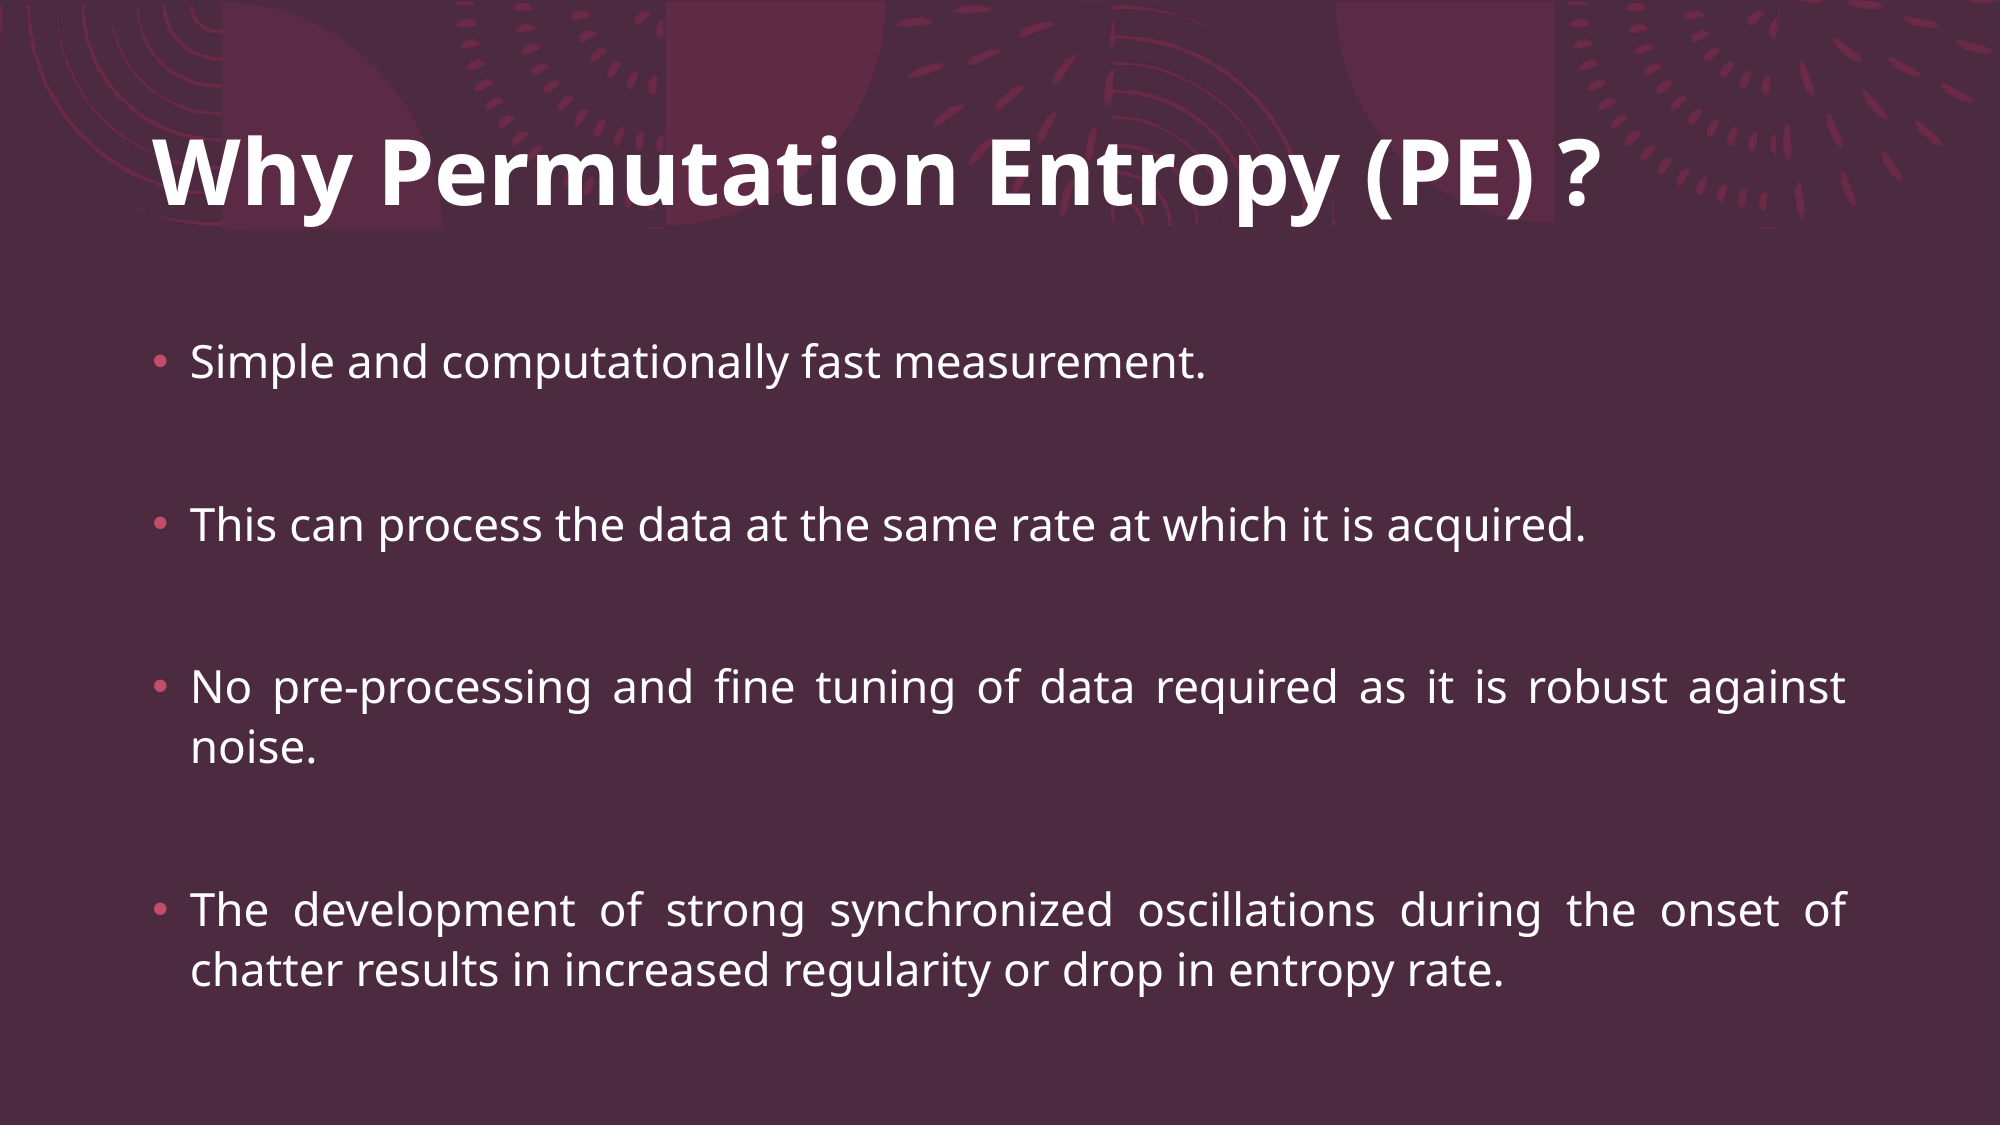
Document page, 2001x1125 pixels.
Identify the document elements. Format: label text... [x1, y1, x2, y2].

title Why Permutation Entropy (PE) ? [137, 60, 1863, 278]
list Simple and computationally fast measurement. This can process the data at the same rate at which it is acquired. No pre-processing and fine tuning of data required as it is robust against noise. The development of strong synchronized oscillations during the onset of chatter results in increased regularity or drop in entropy rate. [137, 319, 1863, 1009]
